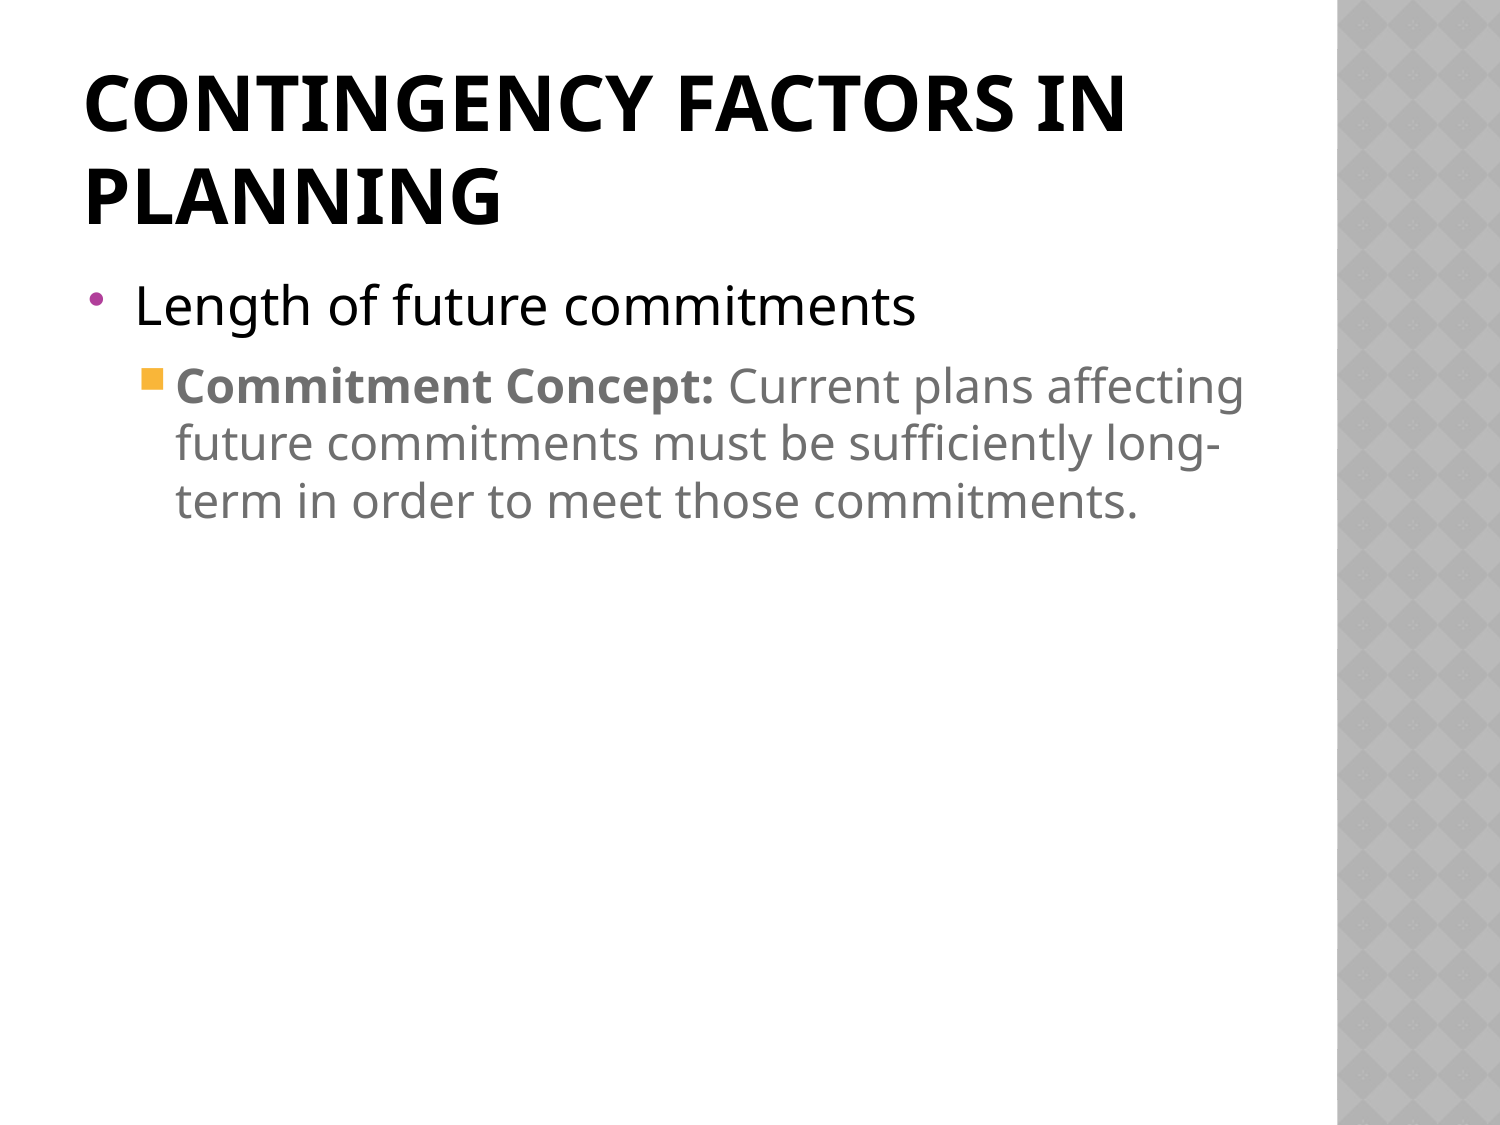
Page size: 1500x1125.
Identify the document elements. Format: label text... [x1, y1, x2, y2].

title Contingency Factors in Planning [75, 52, 1263, 240]
list Length of future commitments Commitment Concept: Current plans affecting future commitments must be sufficiently long-term in order to meet those commitments. [75, 264, 1263, 1059]
